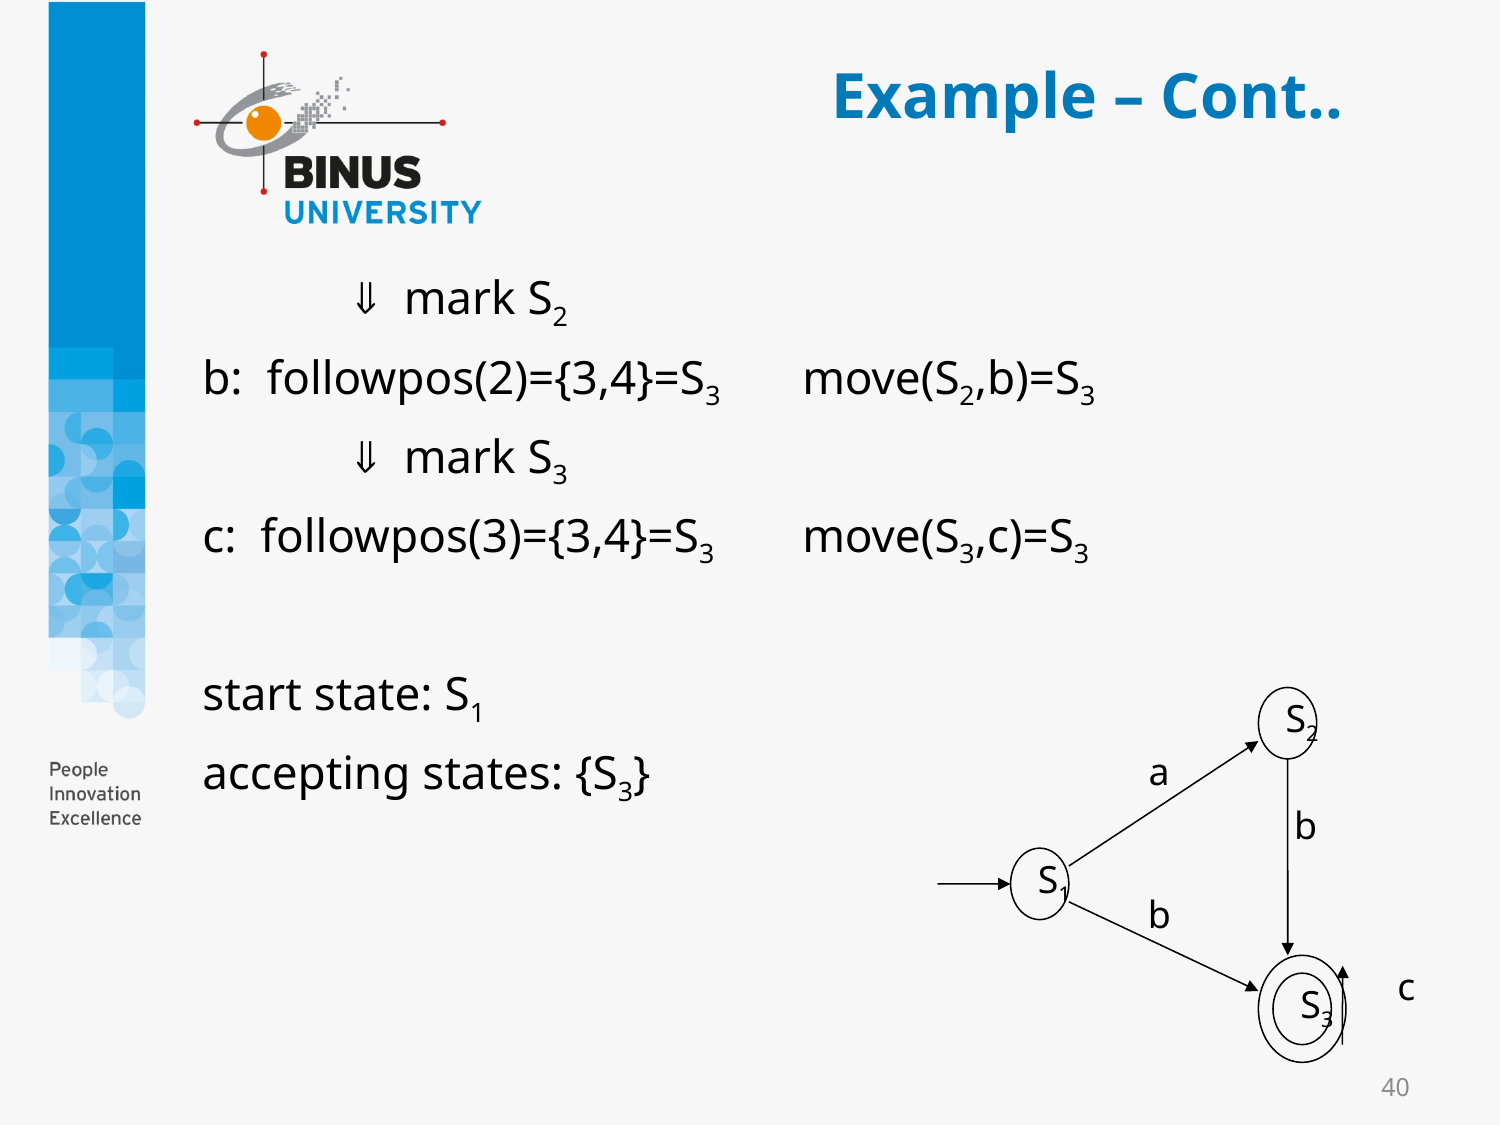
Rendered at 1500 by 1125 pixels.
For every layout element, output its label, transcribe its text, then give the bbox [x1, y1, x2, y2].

text_box Example – Cont.. [687, 24, 1488, 163]
slide_number 40 [1074, 1072, 1425, 1119]
picture [0, 0, 1500, 845]
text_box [937, 687, 1438, 1063]
text_box  mark S2 b: followpos(2)={3,4}=S3 move(S2,b)=S3  mark S3 c: followpos(3)={3,4}=S3 move(S3,c)=S3 start state: S1 accepting states: {S3} [187, 262, 1463, 809]
